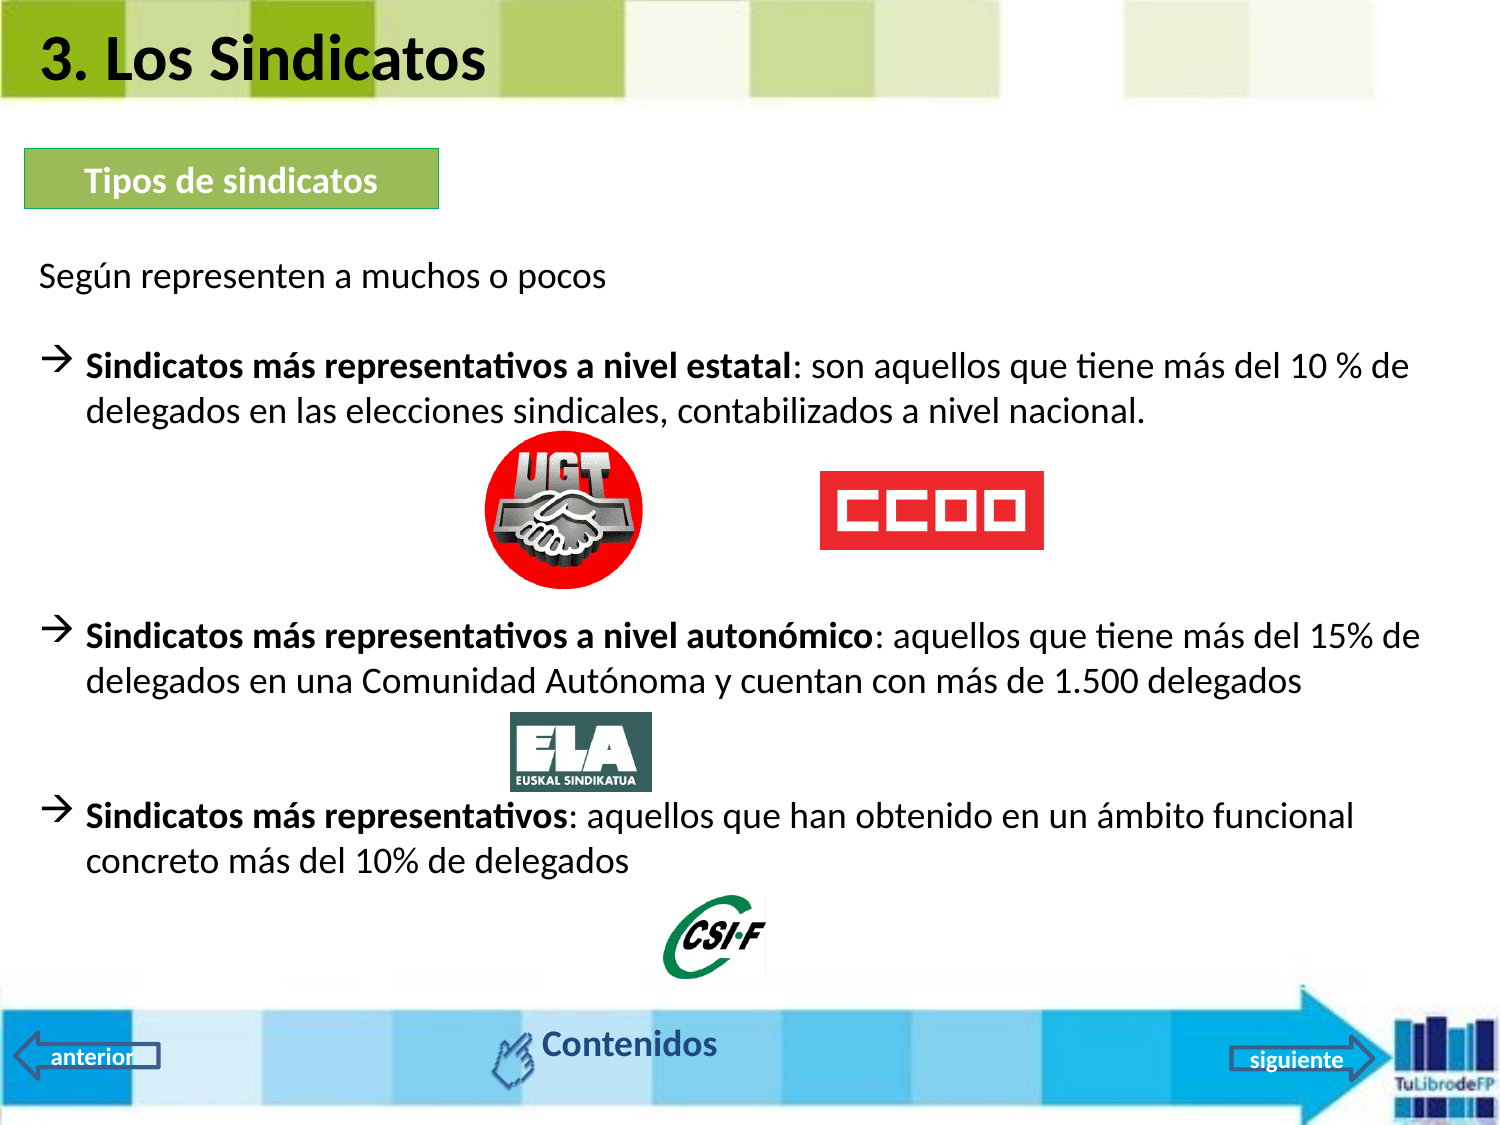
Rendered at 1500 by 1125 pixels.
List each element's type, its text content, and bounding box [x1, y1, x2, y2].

text_box Tipos de sindicatos [24, 148, 439, 209]
text_box anterior [12, 1030, 161, 1081]
text_box Según representen a muchos o pocos Sindicatos más representativos a nivel estatal: son aquellos que tiene más del 10 % de delegados en las elecciones sindicales, contabilizados a nivel nacional. Sindicatos más representativos a nivel autonómico: aquellos que tiene más del 15% de delegados en una Comunidad Autónoma y cuentan con más de 1.500 delegados Sindicatos más representativos: aquellos que han obtenido en un ámbito funcional concreto más del 10% de delegados [24, 243, 1471, 889]
text_box Contenidos [527, 1011, 744, 1072]
text_box 3. Los Sindicatos [24, 6, 1500, 102]
text_box siguiente [1229, 1034, 1376, 1083]
picture [0, 0, 1500, 1125]
